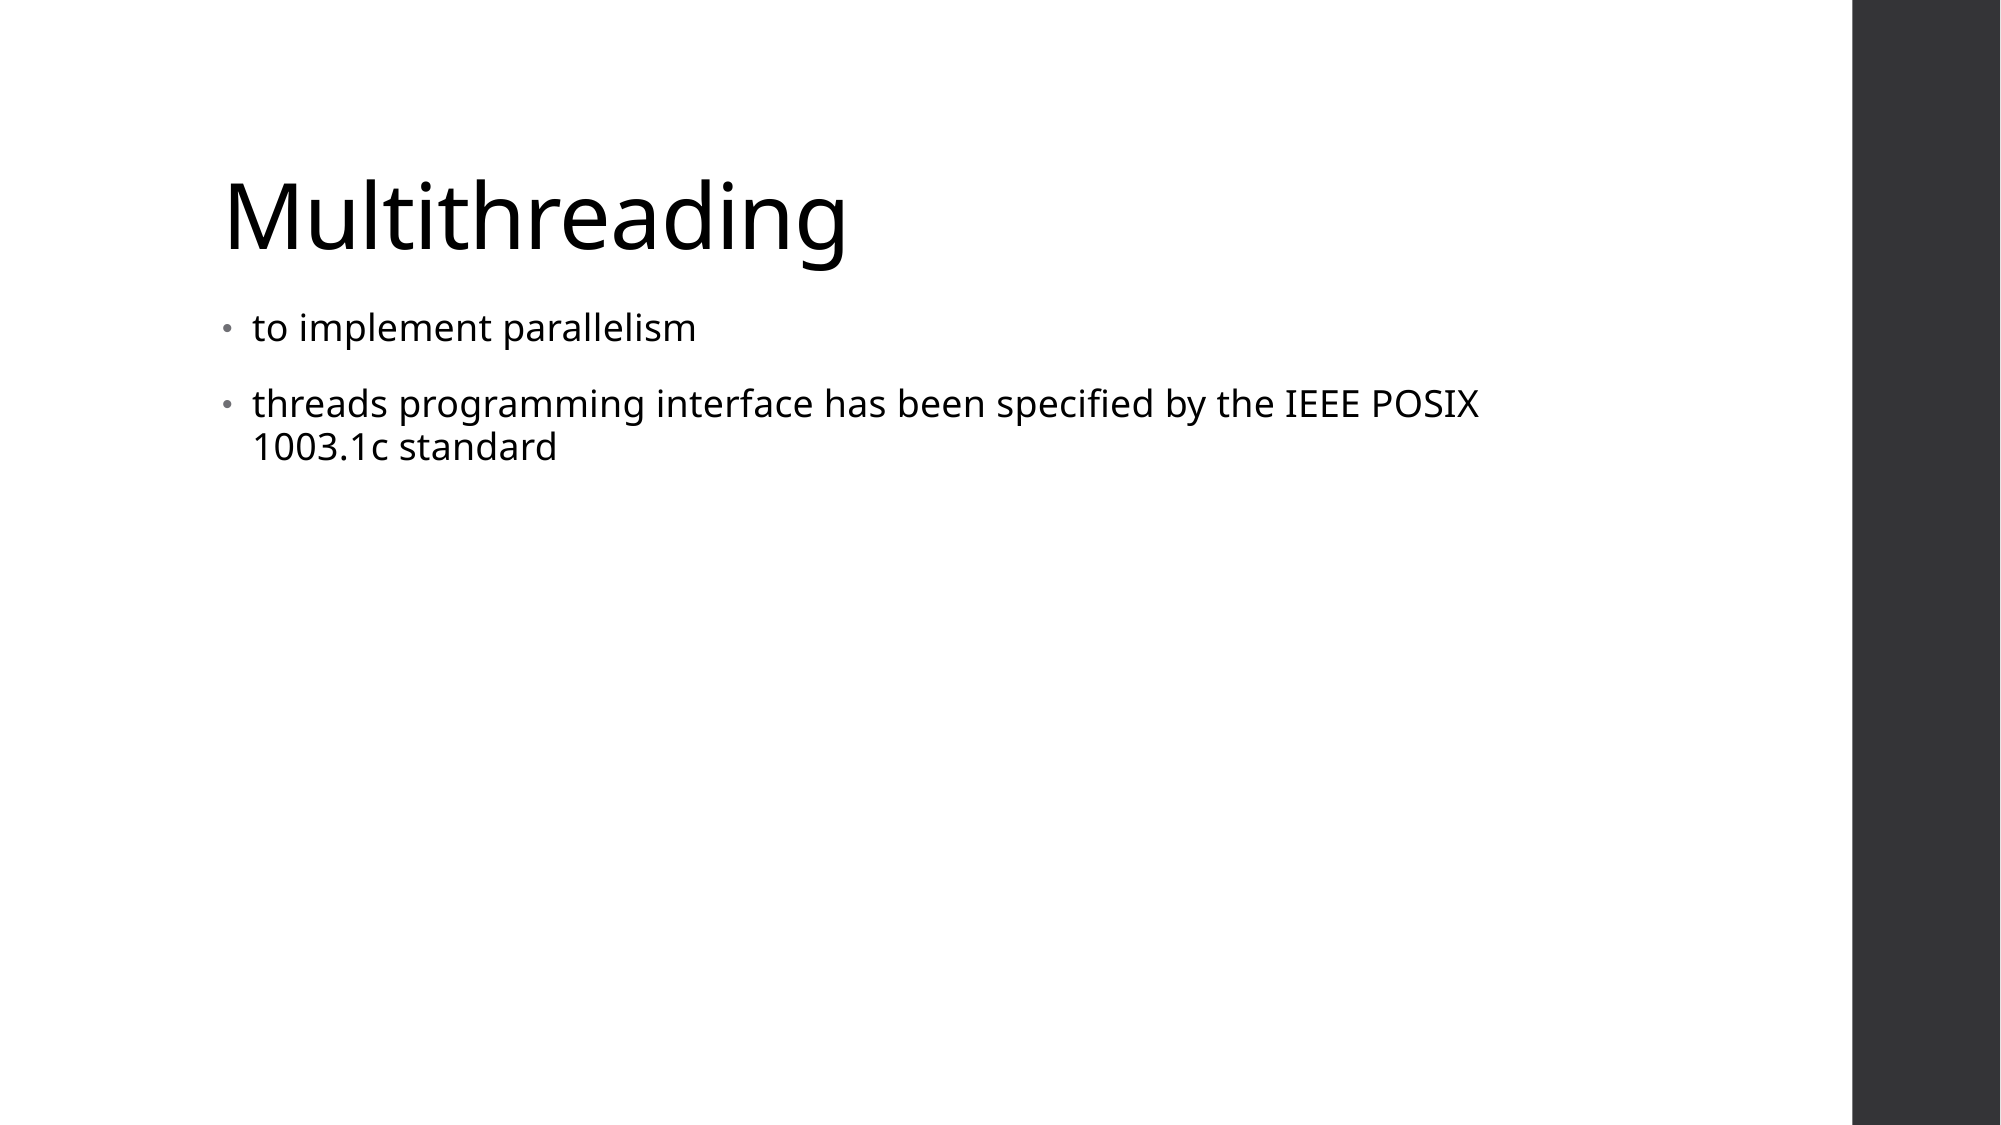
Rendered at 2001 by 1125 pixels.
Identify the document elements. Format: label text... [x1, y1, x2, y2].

title Multithreading [206, 60, 1797, 278]
list to implement parallelism threads programming interface has been specified by the IEEE POSIX 1003.1c standard [206, 299, 1617, 1014]
